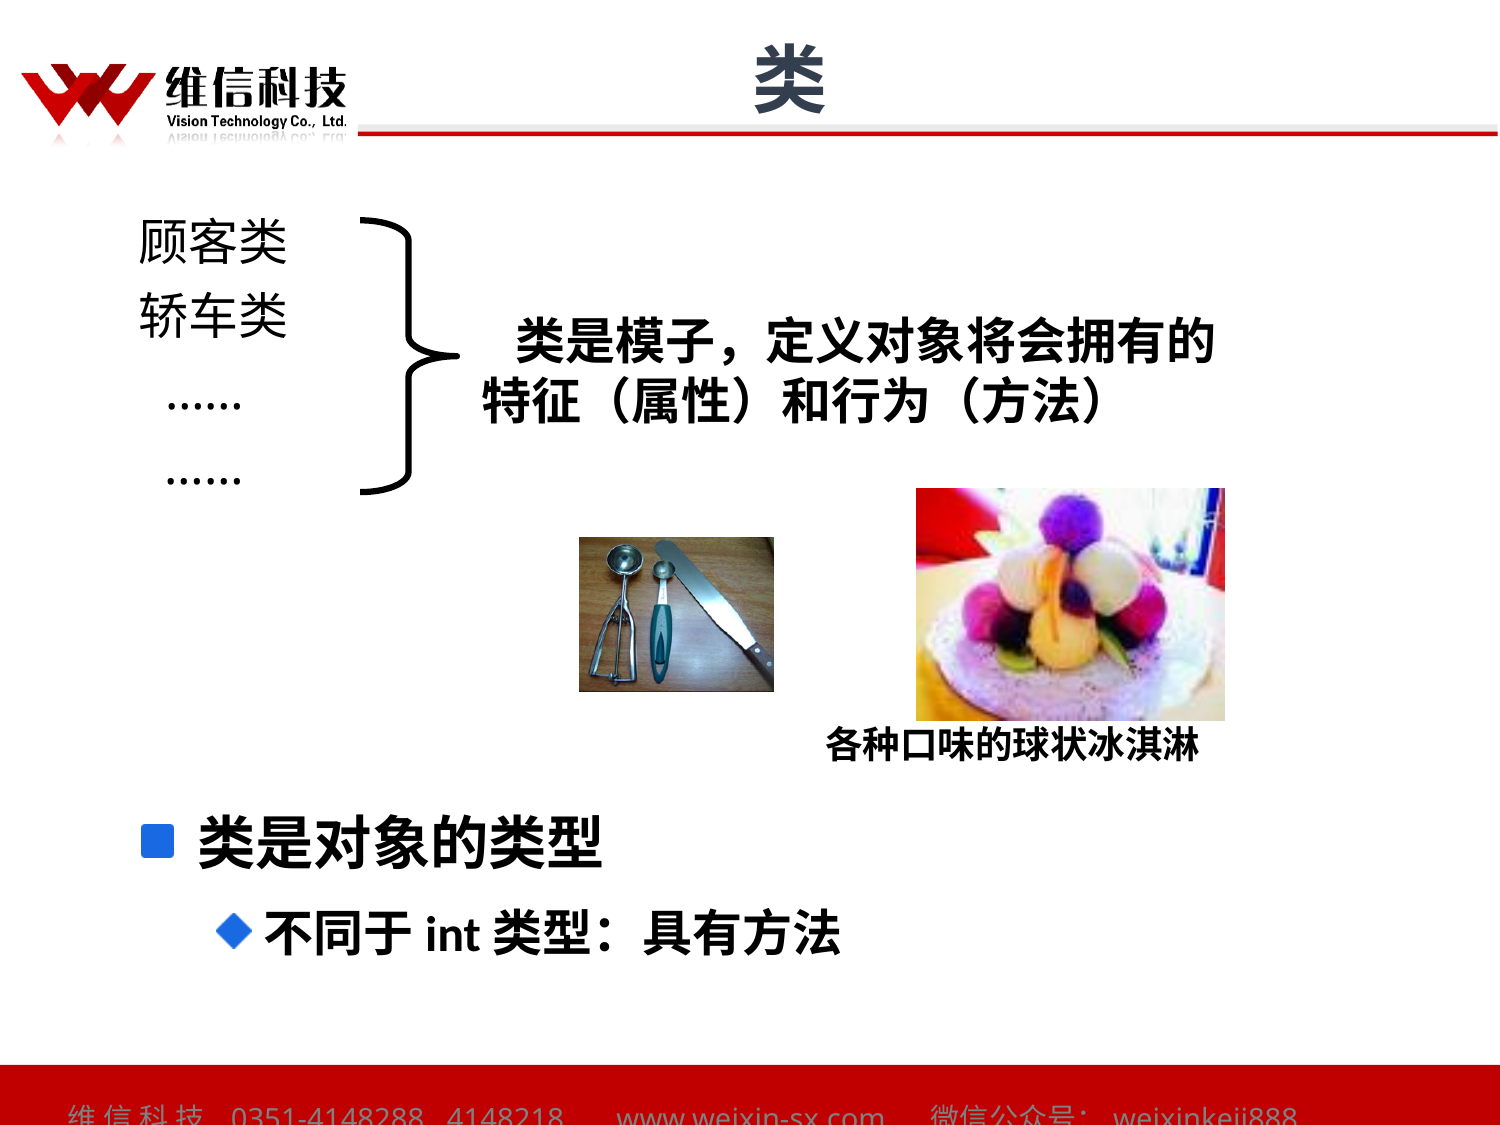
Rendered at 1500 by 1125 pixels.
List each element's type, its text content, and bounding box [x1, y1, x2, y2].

picture [19, 55, 114, 147]
text_box 类是模子，定义对象将会拥有的特征（属性）和行为（方法） [466, 302, 1235, 438]
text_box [810, 488, 1301, 774]
title 类 [114, 35, 1465, 223]
list 顾客类 轿车类 …… …… [123, 209, 762, 1071]
text_box [360, 220, 457, 493]
text_box [1138, 1053, 1489, 1114]
text_box 类是对象的类型 不同于int类型：具有方法 [126, 781, 1477, 1020]
picture [216, 913, 252, 949]
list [576, 535, 776, 694]
picture [141, 824, 174, 858]
